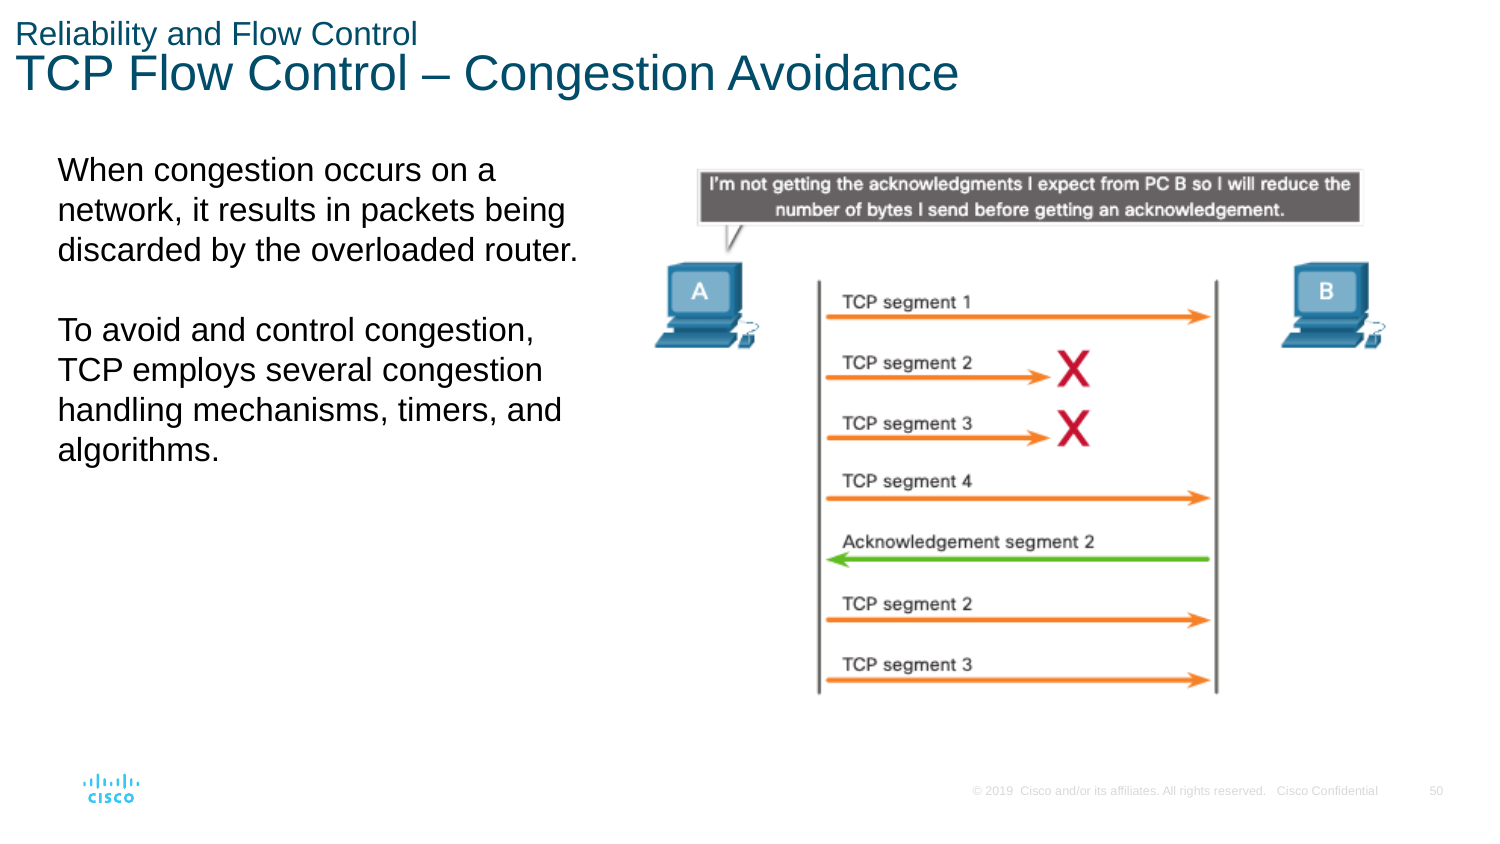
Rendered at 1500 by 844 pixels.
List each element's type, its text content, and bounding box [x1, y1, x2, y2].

list When congestion occurs on a network, it results in packets being discarded by the overloaded router. To avoid and control congestion, TCP employs several congestion handling mechanisms, timers, and algorithms. [42, 140, 599, 726]
picture [622, 160, 1419, 706]
title Reliability and Flow Control TCP Flow Control – Congestion Avoidance [0, 0, 1369, 121]
